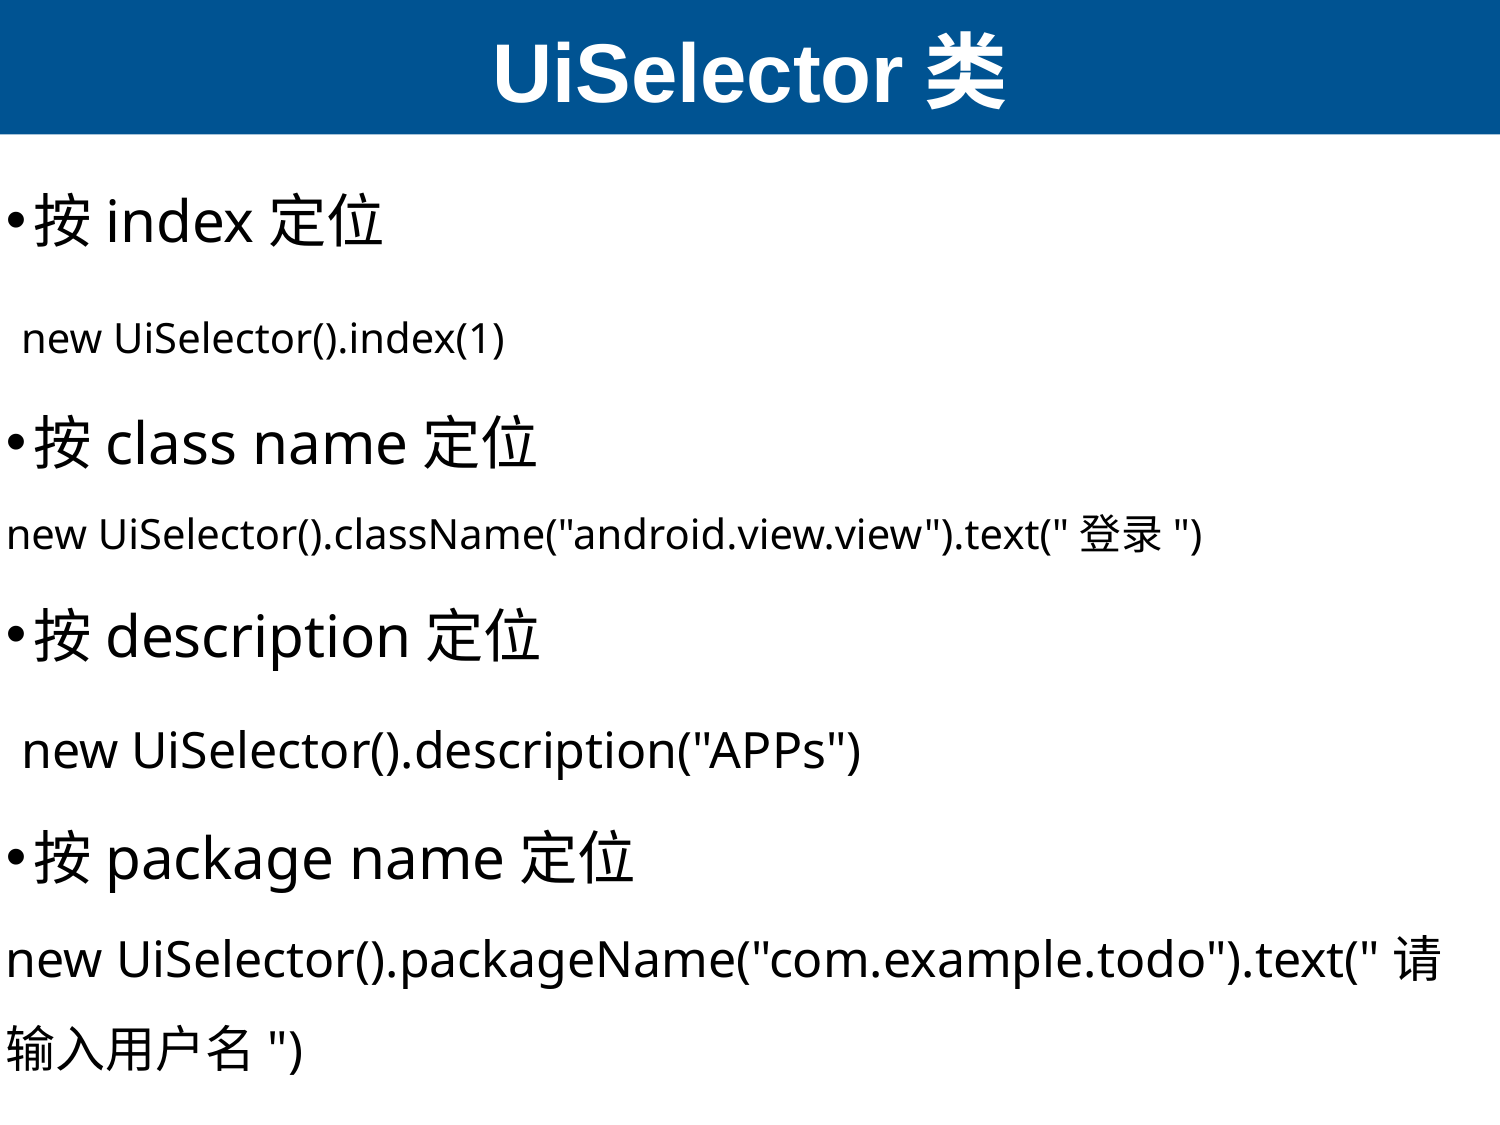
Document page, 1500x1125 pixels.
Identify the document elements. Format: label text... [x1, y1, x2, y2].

picture [0, 135, 1500, 1125]
title UiSelector类 [0, 19, 1500, 112]
list 按index定位 new UiSelector().index(1) 按class name定位 new UiSelector().className("android.view.view").text("登录") 按description定位 new UiSelector().description("APPs") 按package name定位 new UiSelector().packageName("com.example.todo").text("请输入用户名") [5, 149, 1459, 911]
